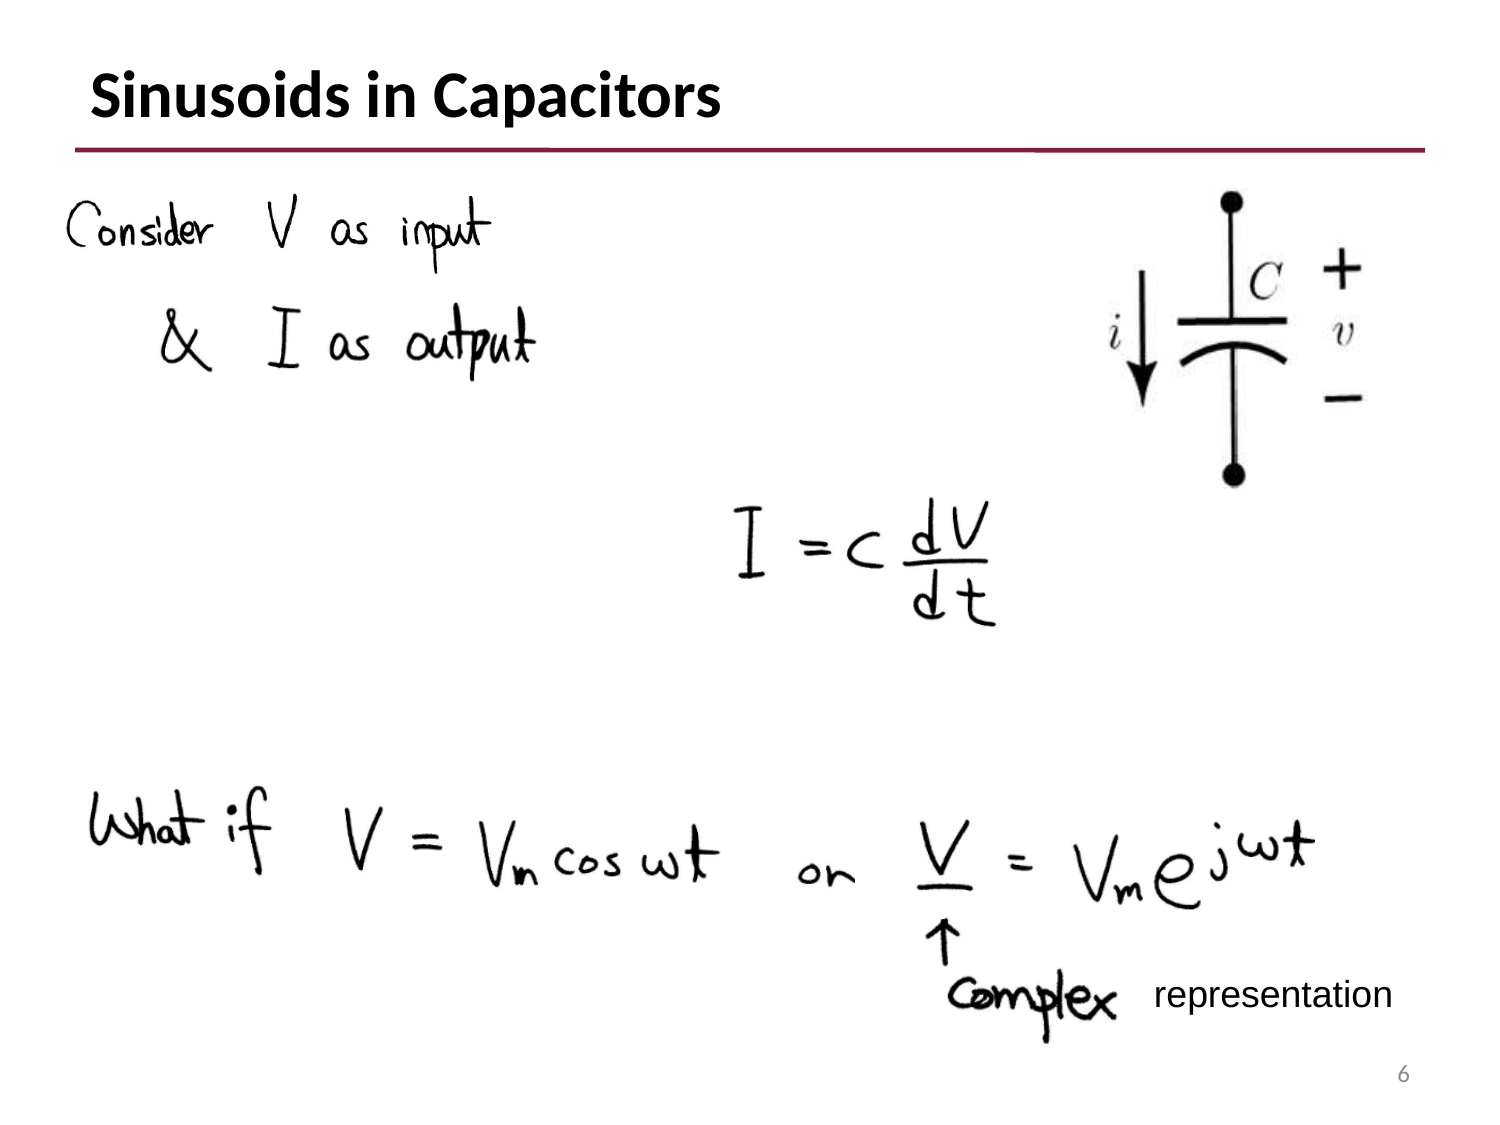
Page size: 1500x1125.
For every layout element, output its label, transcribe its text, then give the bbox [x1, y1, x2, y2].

picture [1099, 174, 1390, 504]
slide_number 6 [1074, 1042, 1425, 1103]
title Sinusoids in Capacitors [74, 44, 1426, 138]
picture [49, 174, 557, 388]
picture [679, 474, 1031, 638]
picture [885, 799, 1315, 1050]
picture [60, 771, 856, 913]
text_box representation [1150, 962, 1408, 1023]
